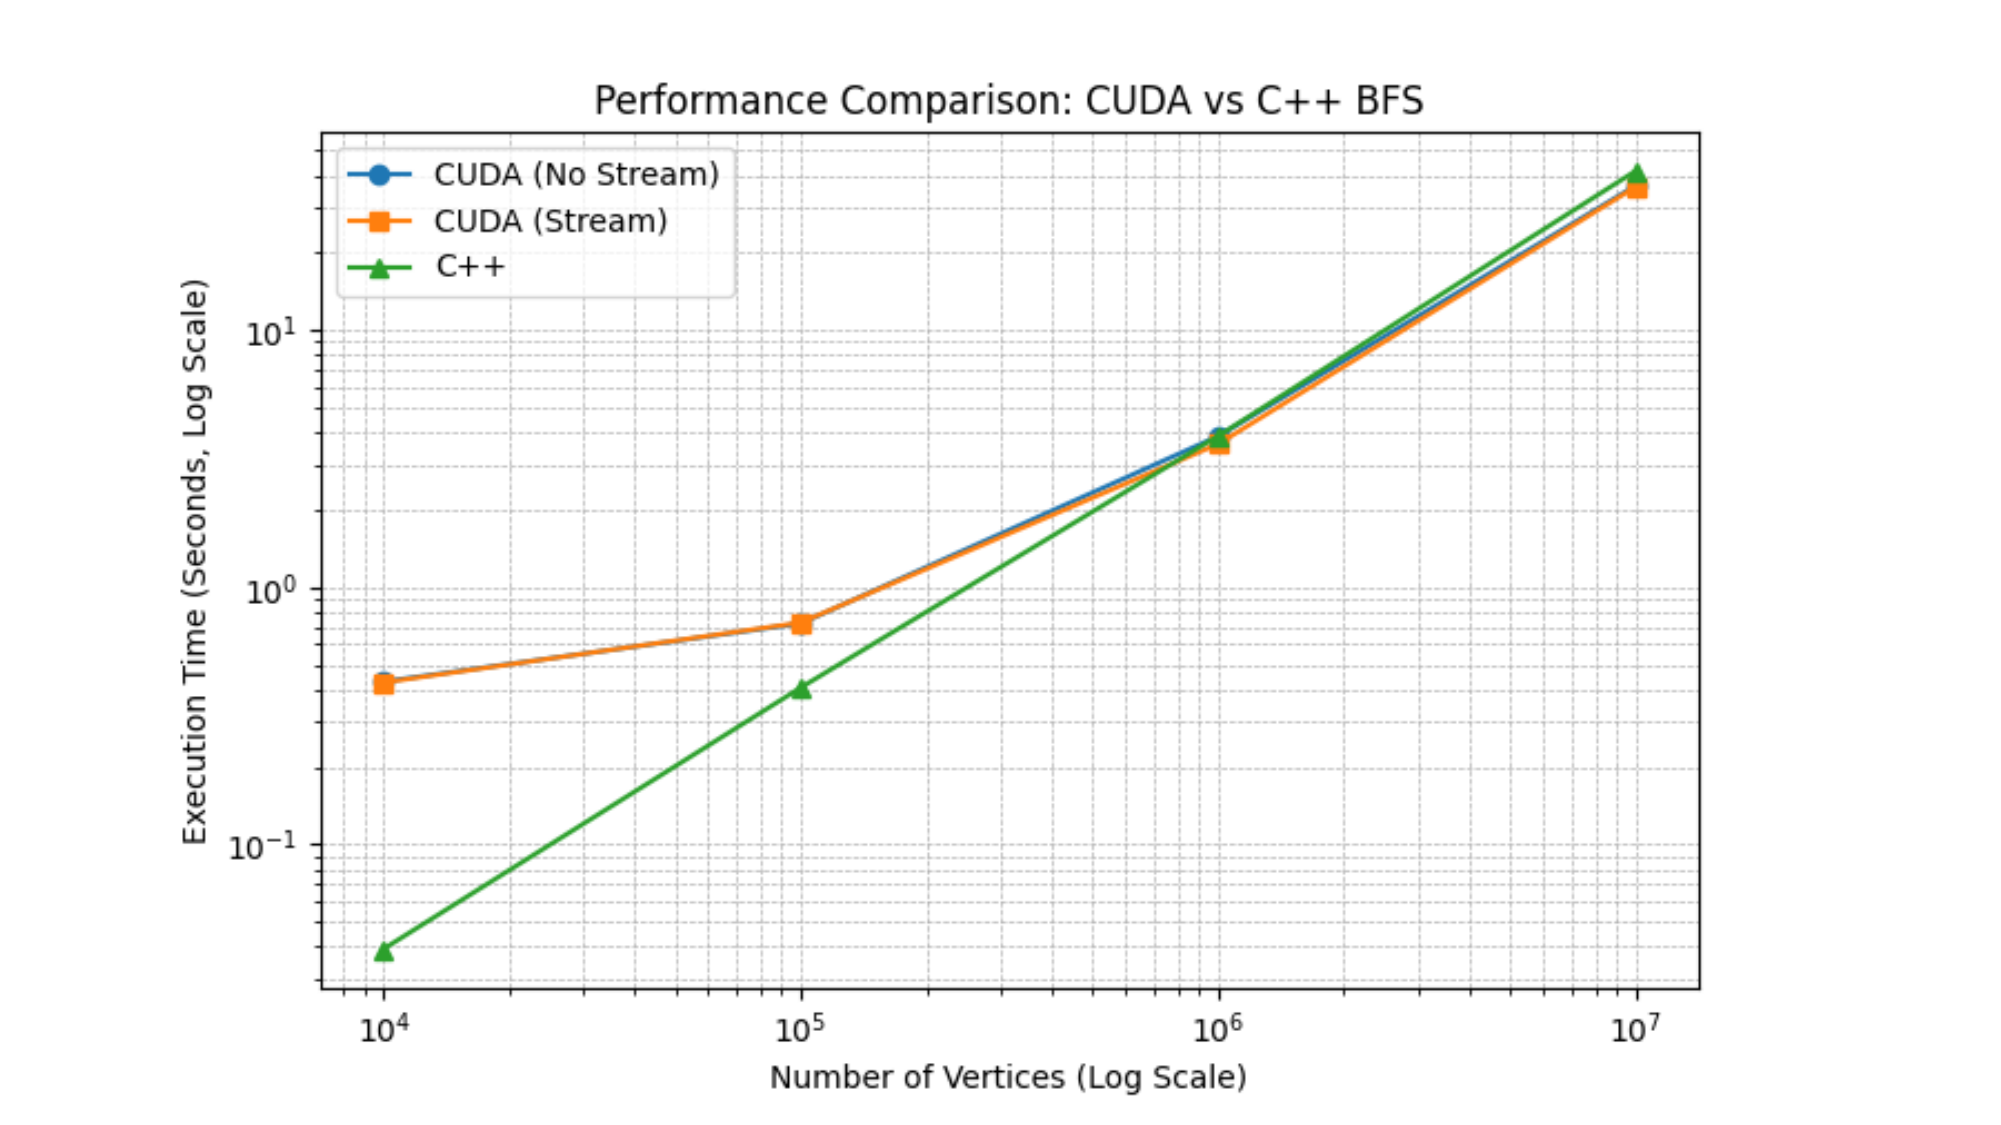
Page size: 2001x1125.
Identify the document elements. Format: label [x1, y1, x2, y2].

picture [99, 0, 1877, 1111]
